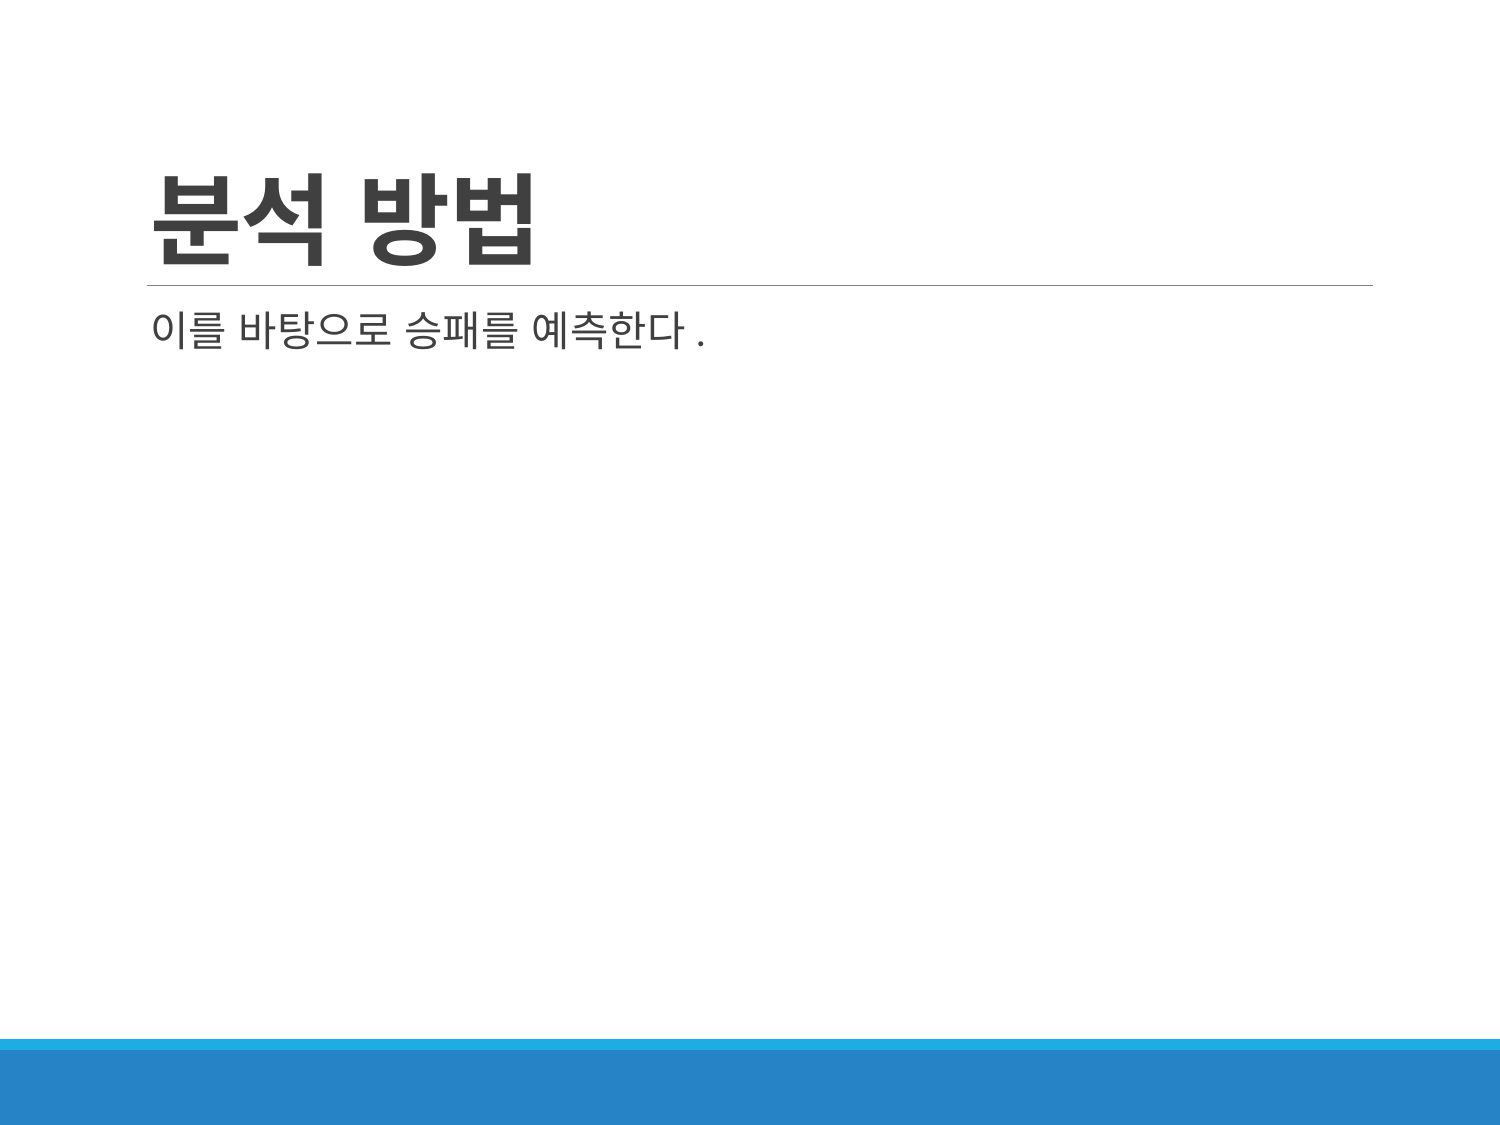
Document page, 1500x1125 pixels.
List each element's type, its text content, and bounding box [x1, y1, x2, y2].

title 분석 방법 [135, 47, 1373, 285]
list 이를 바탕으로 승패를 예측한다. [135, 302, 1373, 963]
